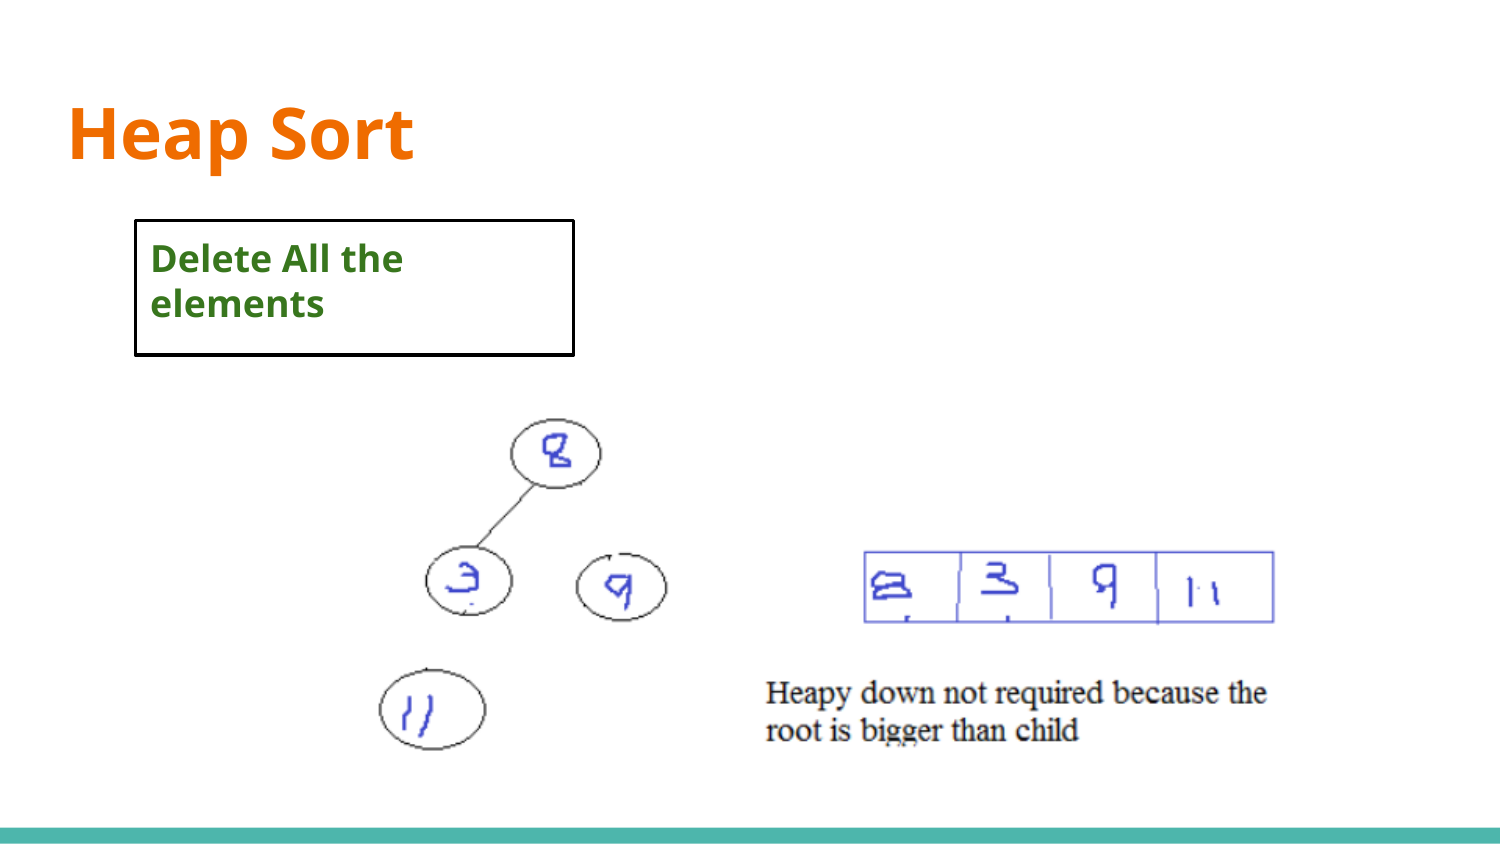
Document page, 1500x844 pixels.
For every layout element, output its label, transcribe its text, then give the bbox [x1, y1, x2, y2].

text_box Delete All the elements [135, 220, 574, 356]
title Heap Sort [51, 72, 1449, 189]
picture [318, 399, 1355, 779]
